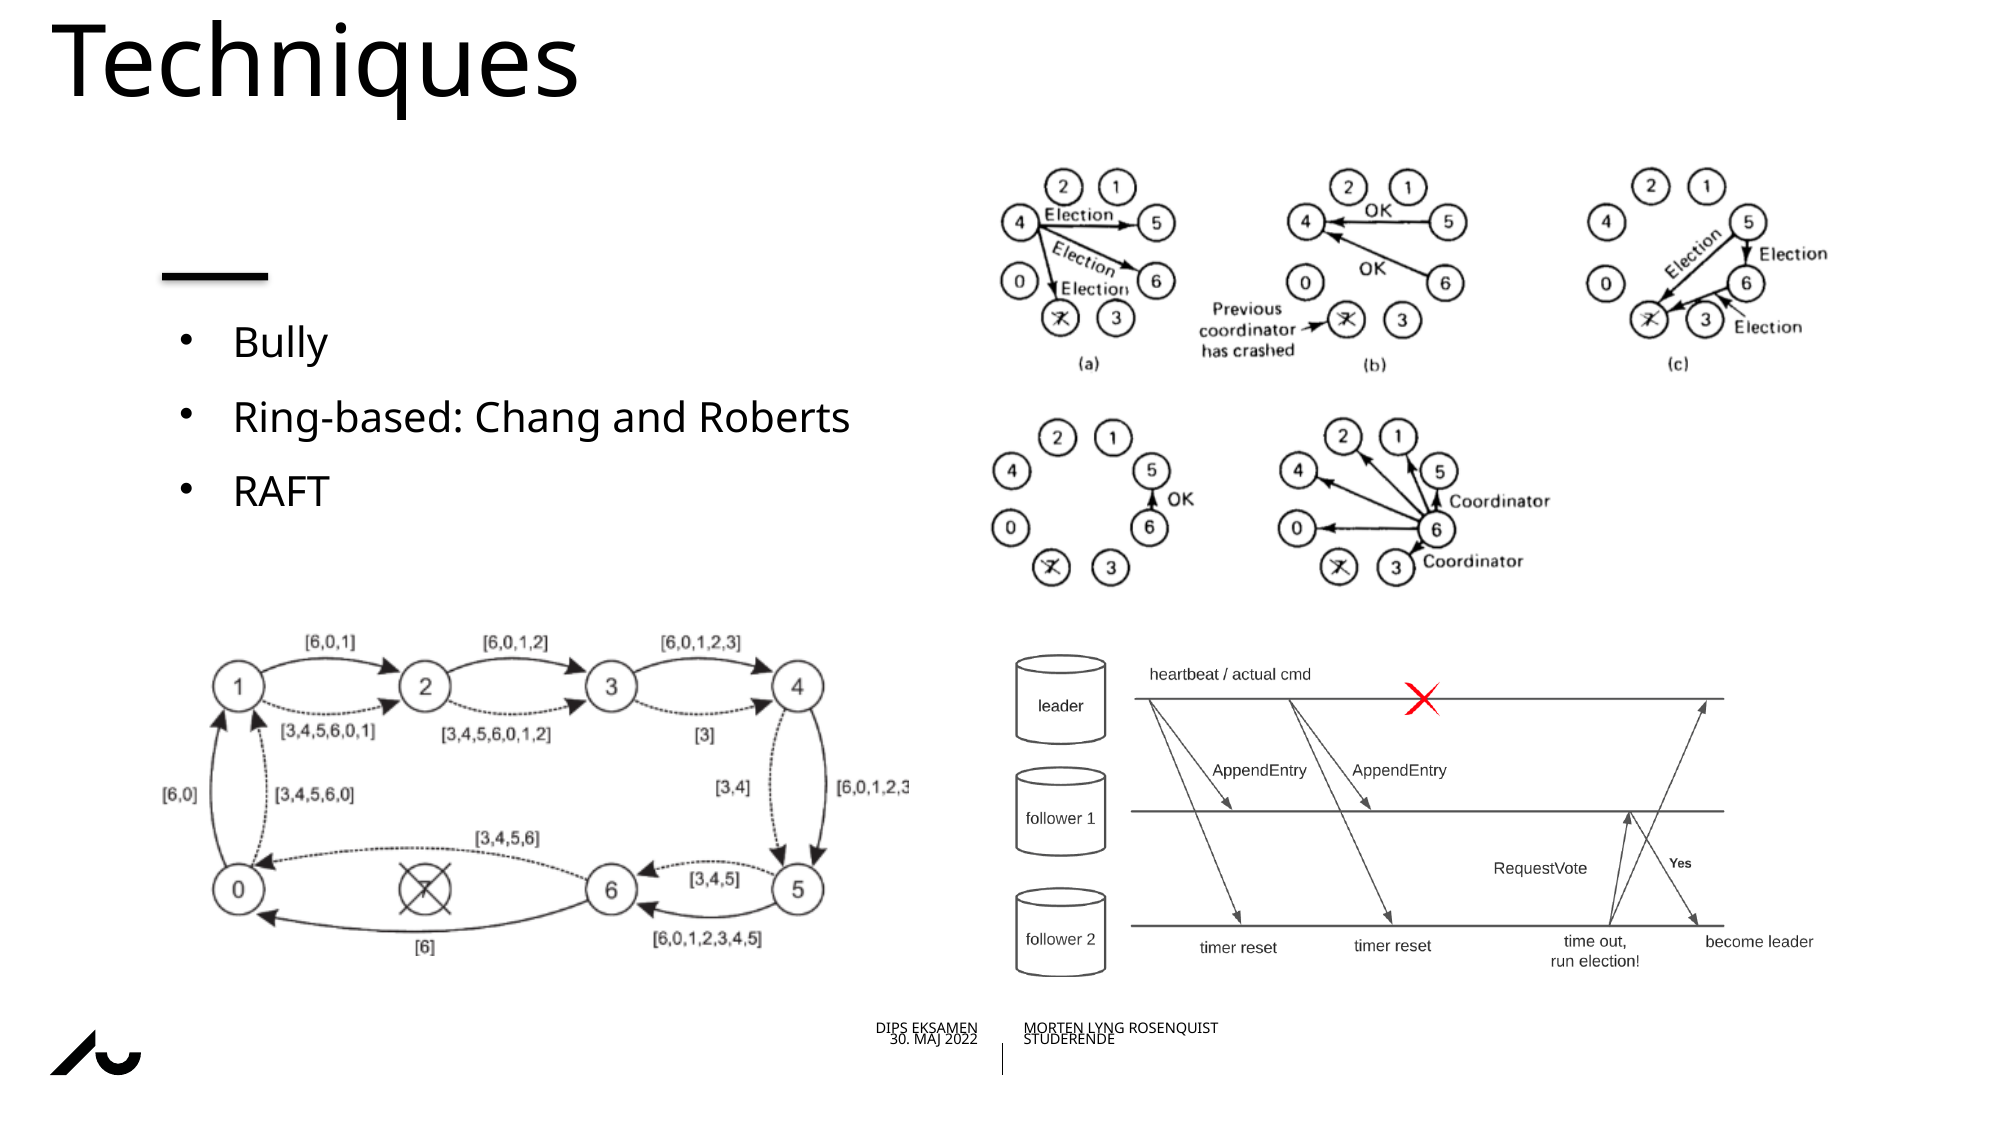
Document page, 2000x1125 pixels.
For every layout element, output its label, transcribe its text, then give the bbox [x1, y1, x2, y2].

title Techniques [51, 24, 1948, 118]
picture [996, 619, 1839, 978]
picture [147, 619, 909, 957]
list Bully Ring-based: Chang and Roberts RAFT [161, 321, 1838, 968]
picture [961, 164, 1839, 591]
